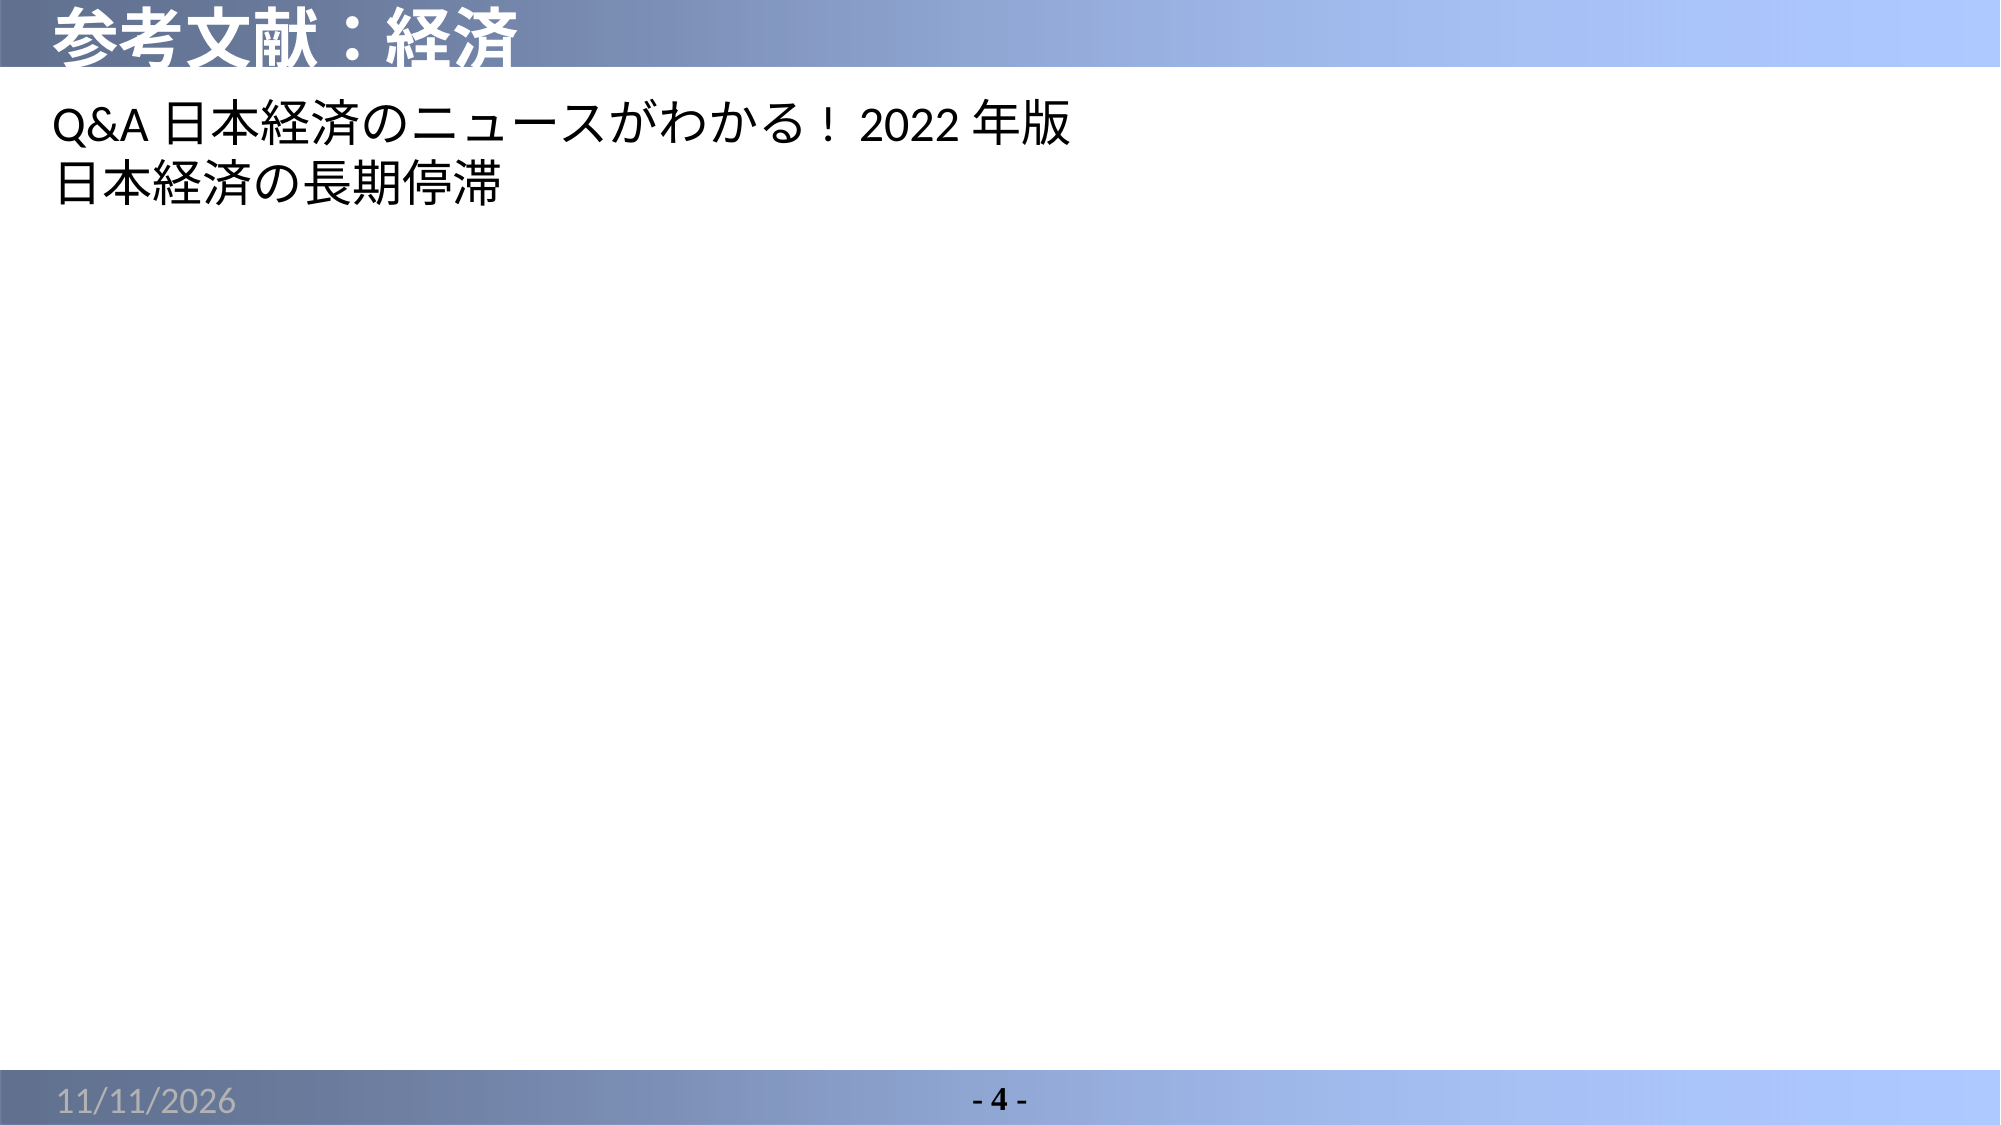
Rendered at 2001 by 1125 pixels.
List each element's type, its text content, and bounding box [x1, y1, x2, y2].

slide_number - 4 - [934, 1078, 1063, 1117]
title 参考文献：経済 [52, 0, 1946, 78]
list Q&A日本経済のニュースがわかる! 2022年版 日本経済の長期停滞 [52, 91, 1946, 213]
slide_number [55, 1076, 516, 1122]
